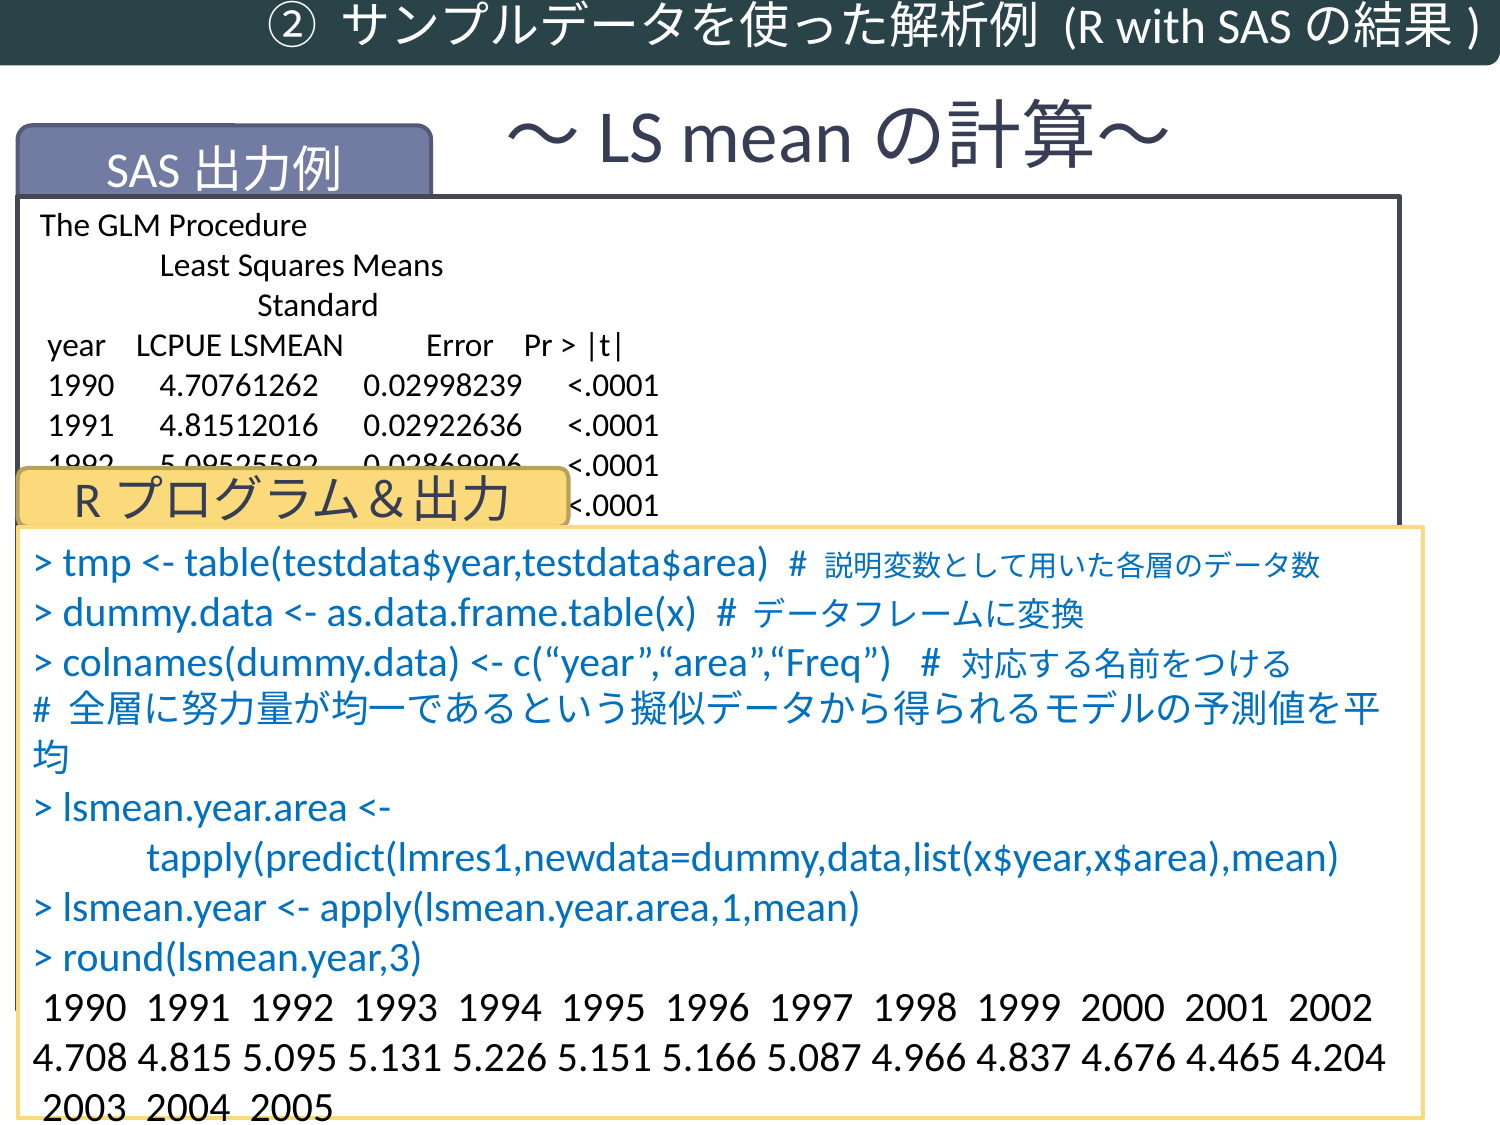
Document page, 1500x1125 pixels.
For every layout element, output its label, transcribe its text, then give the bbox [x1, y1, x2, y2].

text_box ② サンプルデータを使った解析例 (R with SASの結果) [0, 0, 1500, 68]
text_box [17, 125, 1400, 467]
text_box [17, 467, 1424, 1118]
text_box ～LS meanの計算～ [490, 92, 1500, 173]
